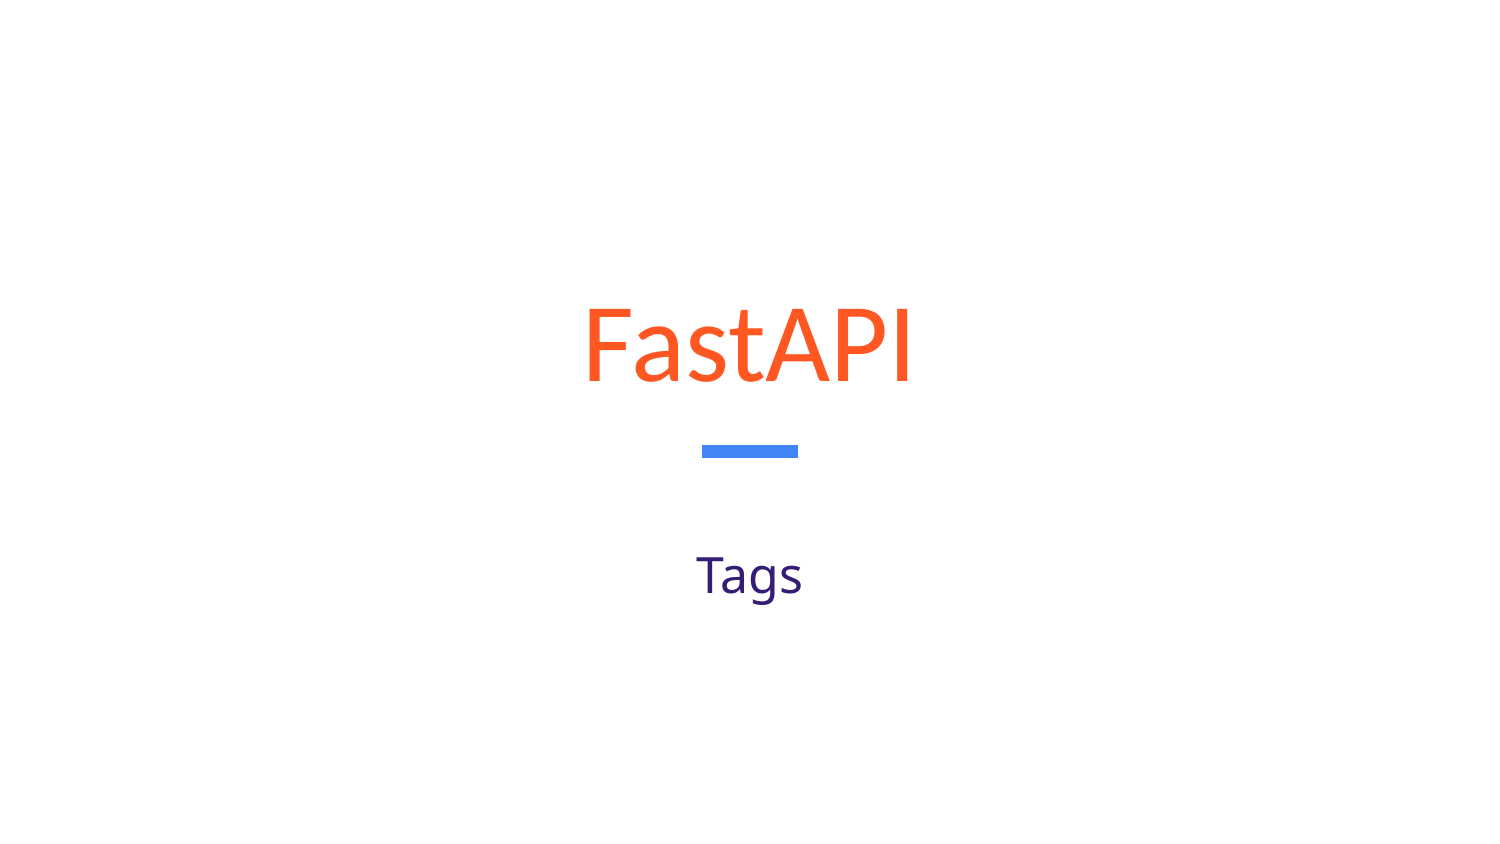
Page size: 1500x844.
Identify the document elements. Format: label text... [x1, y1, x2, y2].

subtitle Tags [51, 519, 1449, 640]
title FastAPI [51, 97, 1449, 419]
